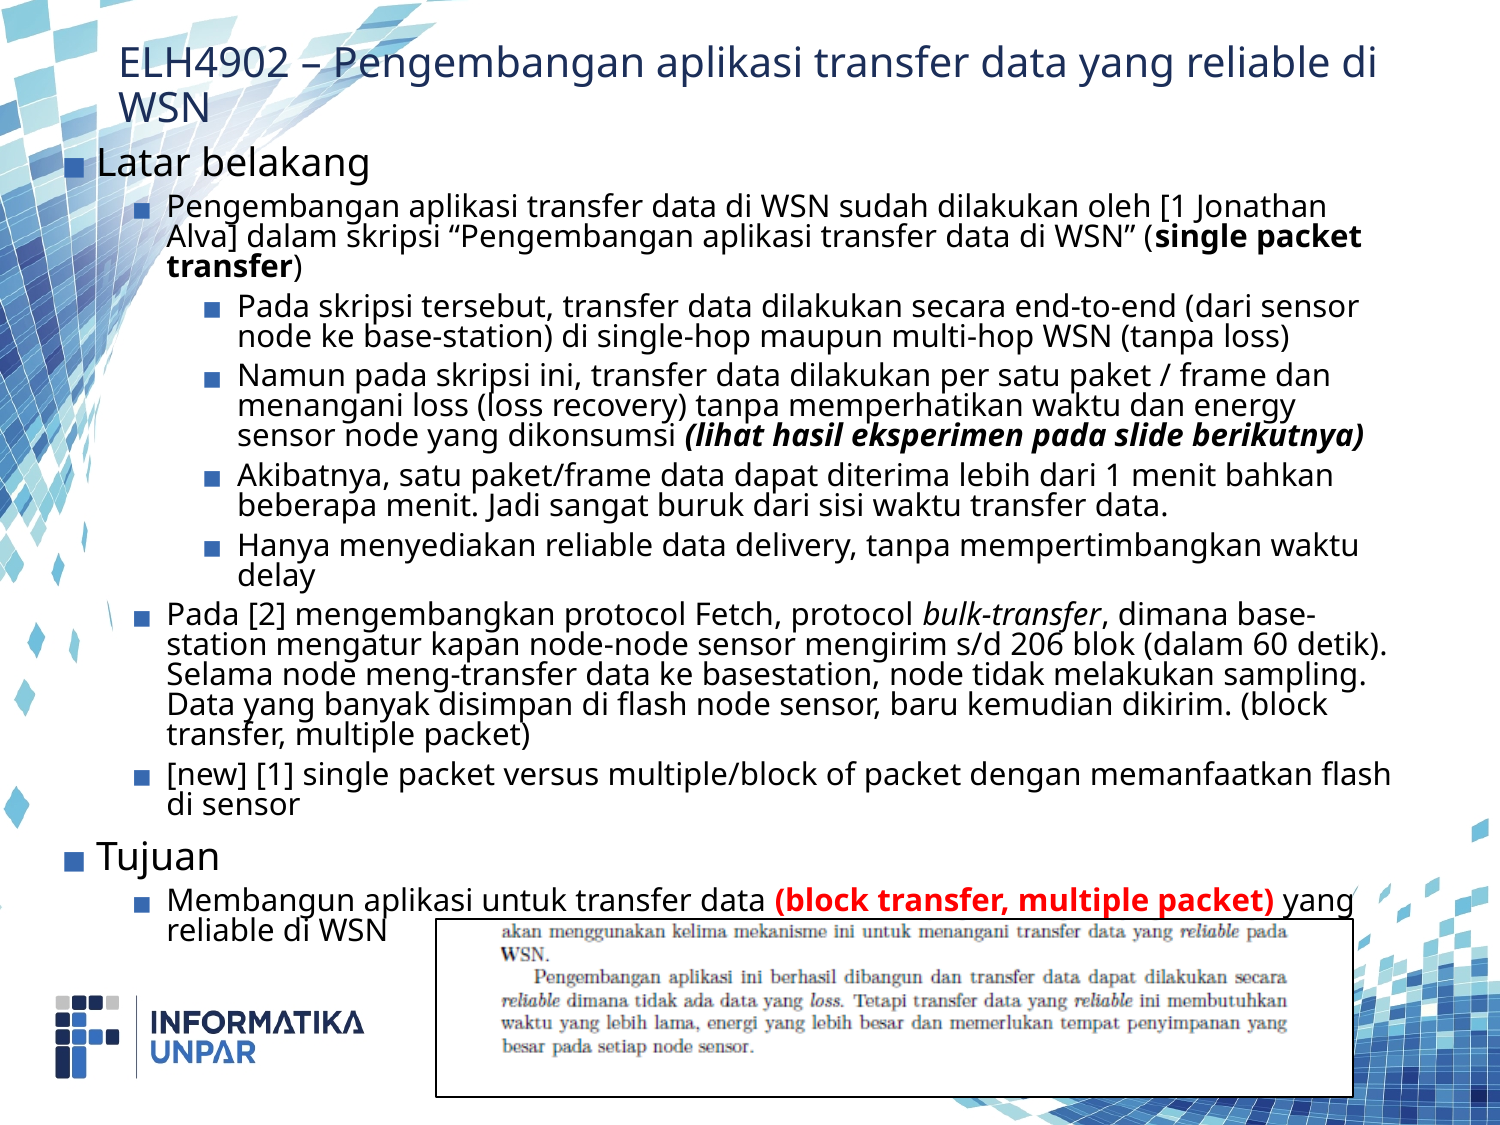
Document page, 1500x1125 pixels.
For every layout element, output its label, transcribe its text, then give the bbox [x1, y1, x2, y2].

title ELH4902 – Pengembangan aplikasi transfer data yang reliable di WSN [103, 33, 1397, 138]
picture [0, 0, 1500, 1125]
list Latar belakang Pengembangan aplikasi transfer data di WSN sudah dilakukan oleh [1 Jonathan Alva] dalam skripsi “Pengembangan aplikasi transfer data di WSN” (single packet transfer) Pada skripsi tersebut, transfer data dilakukan secara end-to-end (dari sensor node ke base-station) di single-hop maupun multi-hop WSN (tanpa loss) Namun pada skripsi ini, transfer data dilakukan per satu paket / frame dan menangani loss (loss recovery) tanpa memperhatikan waktu dan energy sensor node yang dikonsumsi (lihat hasil eksperimen pada slide berikutnya) Akibatnya, satu paket/frame data dapat diterima lebih dari 1 menit bahkan beberapa menit. Jadi sangat buruk dari sisi waktu transfer data. Hanya menyediakan reliable data delivery, tanpa mempertimbangkan waktu delay Pada [2] mengembangkan protocol Fetch, protocol bulk-transfer, dimana base-station mengatur kapan node-node sensor mengirim s/d 206 blok (dalam 60 detik). Selama node meng-transfer data ke basestation, node tidak melakukan sampling. Data yang banyak disimpan di flash node sensor, baru kemudian dikirim. (block transfer, multiple packet) [new] [1] single packet versus multiple/block of packet dengan memanfaatkan flash di sensor Tujuan Membangun aplikasi untuk transfer data (block transfer, multiple packet) yang reliable di WSN [45, 138, 1419, 969]
